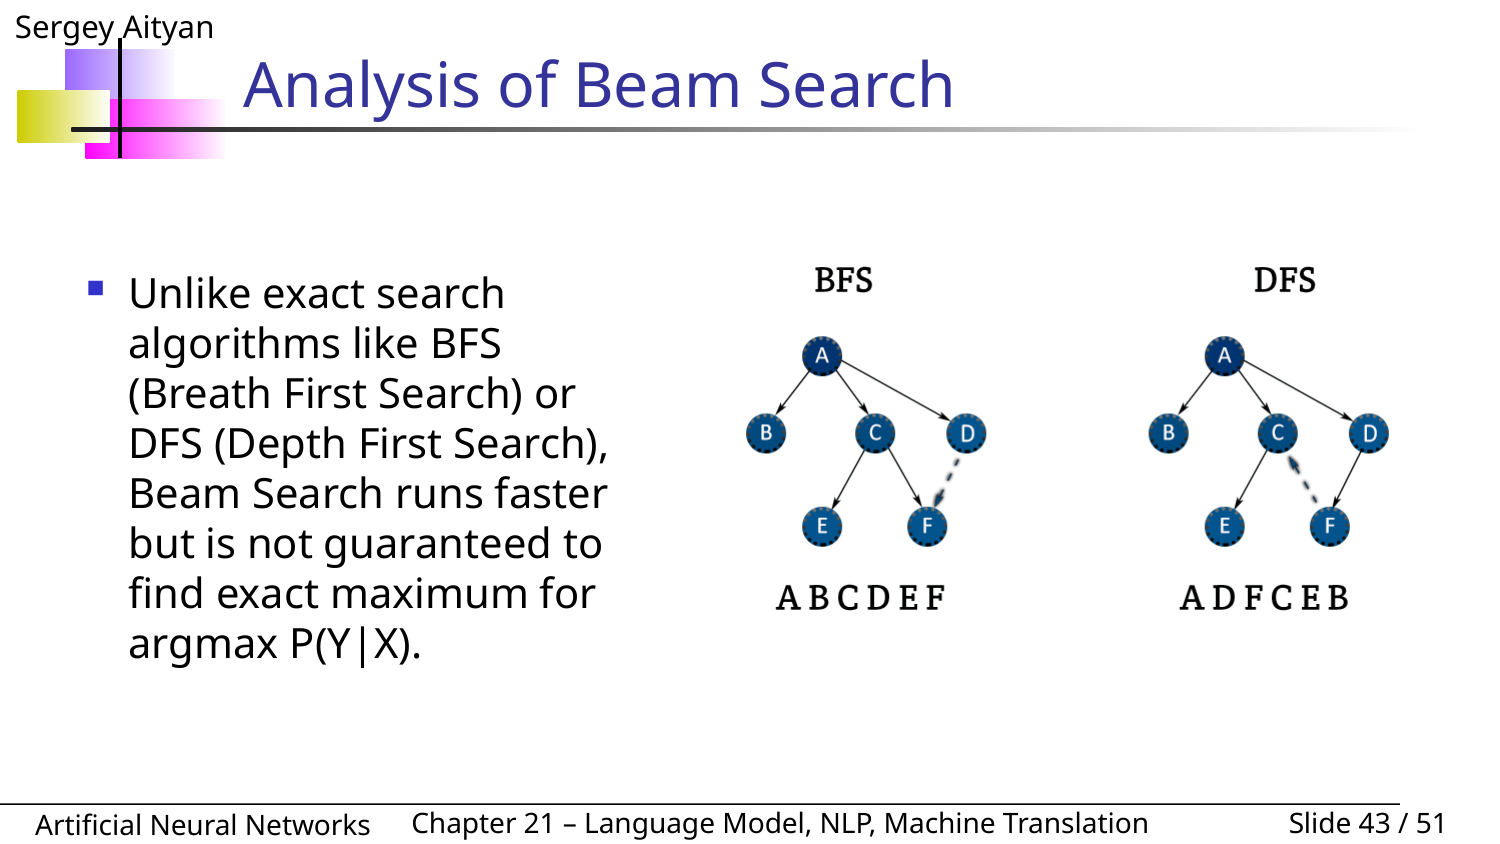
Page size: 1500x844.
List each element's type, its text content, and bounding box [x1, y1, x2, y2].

list Unlike exact search algorithms like BFS (Breath First Search) or DFS (Depth First Search), Beam Search runs faster but is not guaranteed to find exact maximum for argmax P(Y|X). [71, 259, 672, 660]
title Analysis of Beam Search [228, 46, 1332, 128]
picture [671, 234, 1472, 635]
